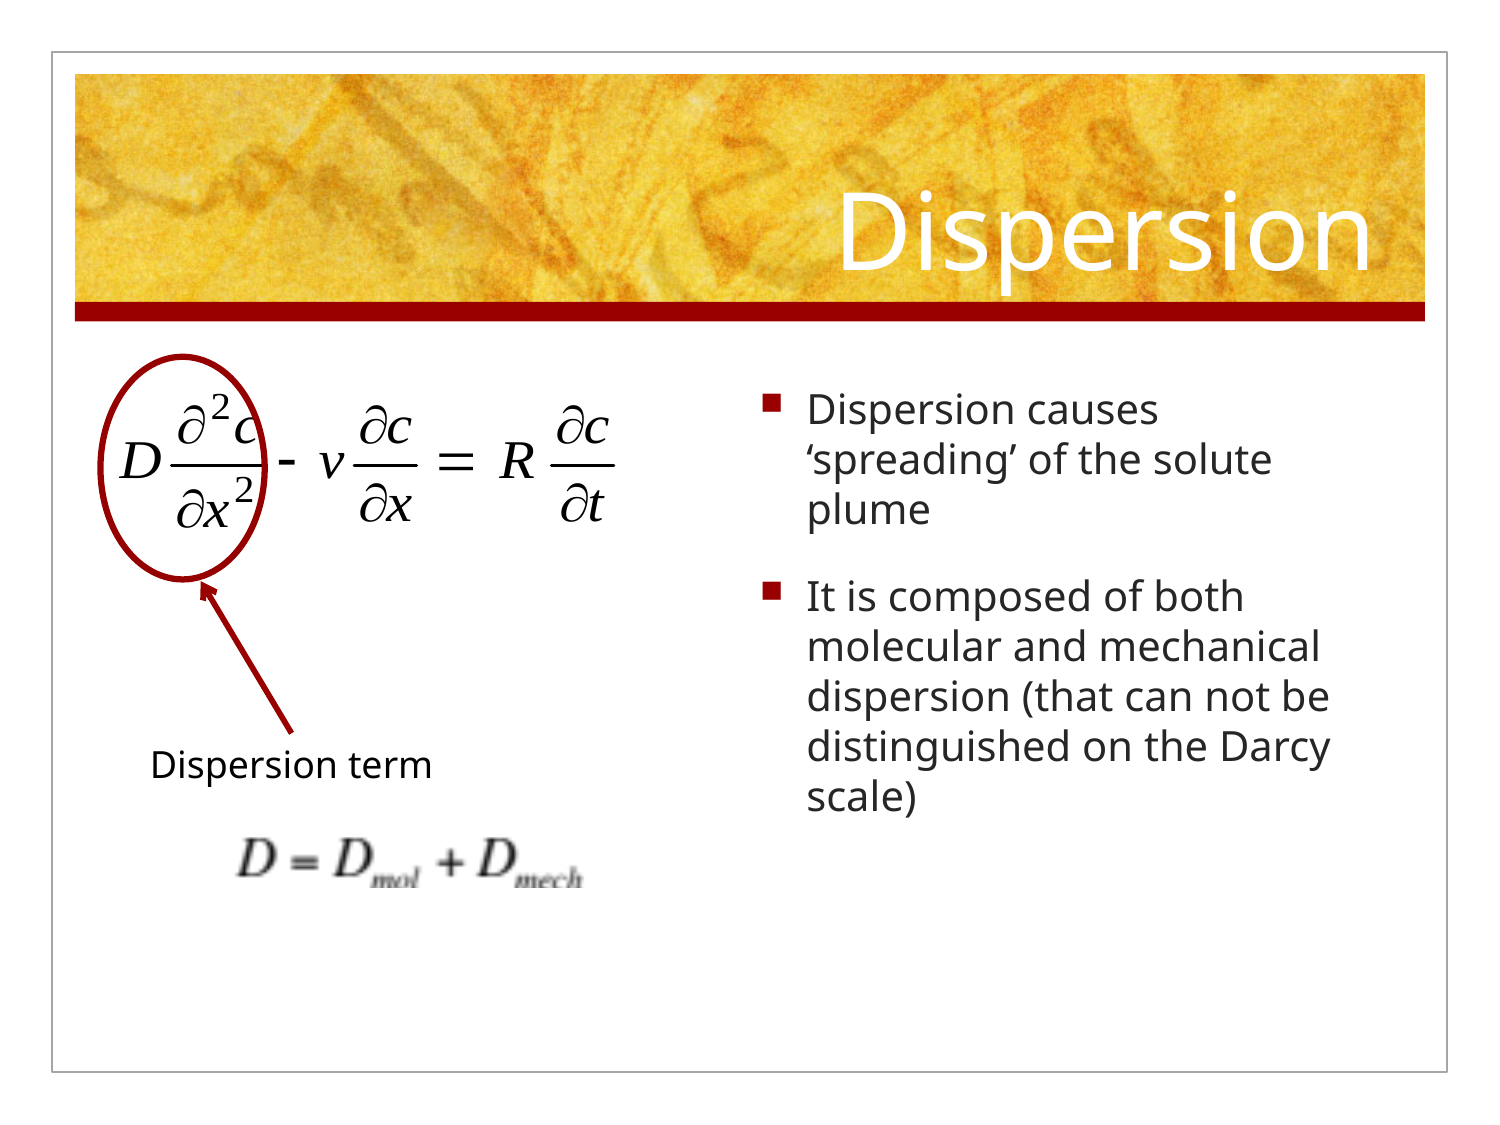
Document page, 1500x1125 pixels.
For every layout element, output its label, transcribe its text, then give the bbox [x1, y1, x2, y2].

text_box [229, 828, 586, 889]
title Dispersion [108, 74, 1392, 292]
text_box Dispersion term [134, 733, 449, 793]
picture [75, 74, 1425, 301]
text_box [106, 374, 644, 540]
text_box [169, 610, 323, 704]
text_box [99, 423, 106, 513]
text_box [118, 540, 247, 581]
list Dispersion causes ‘spreading’ of the solute plume It is composed of both molecular and mechanical dispersion (that can not be distinguished on the Darcy scale) [745, 375, 1392, 1005]
text_box [136, 355, 229, 374]
